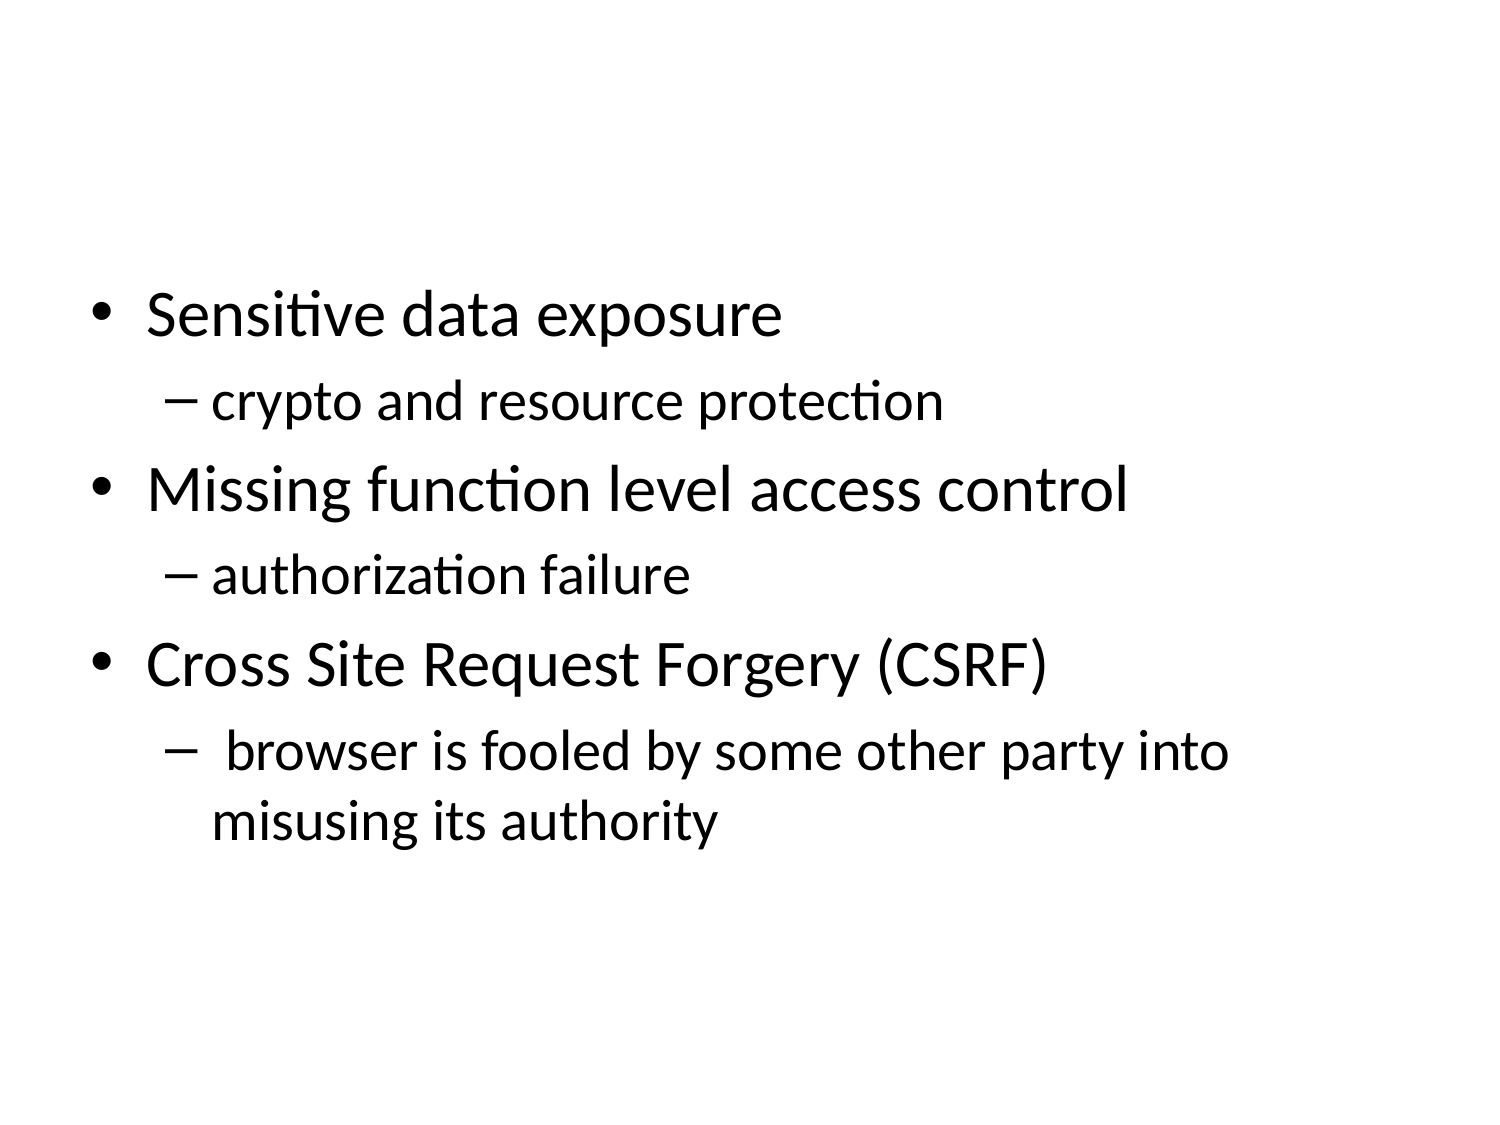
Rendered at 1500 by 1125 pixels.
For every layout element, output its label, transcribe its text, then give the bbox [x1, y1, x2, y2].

list Sensitive data exposure crypto and resource protection Missing function level access control authorization failure Cross Site Request Forgery (CSRF) browser is fooled by some other party into misusing its authority [75, 262, 1425, 1005]
